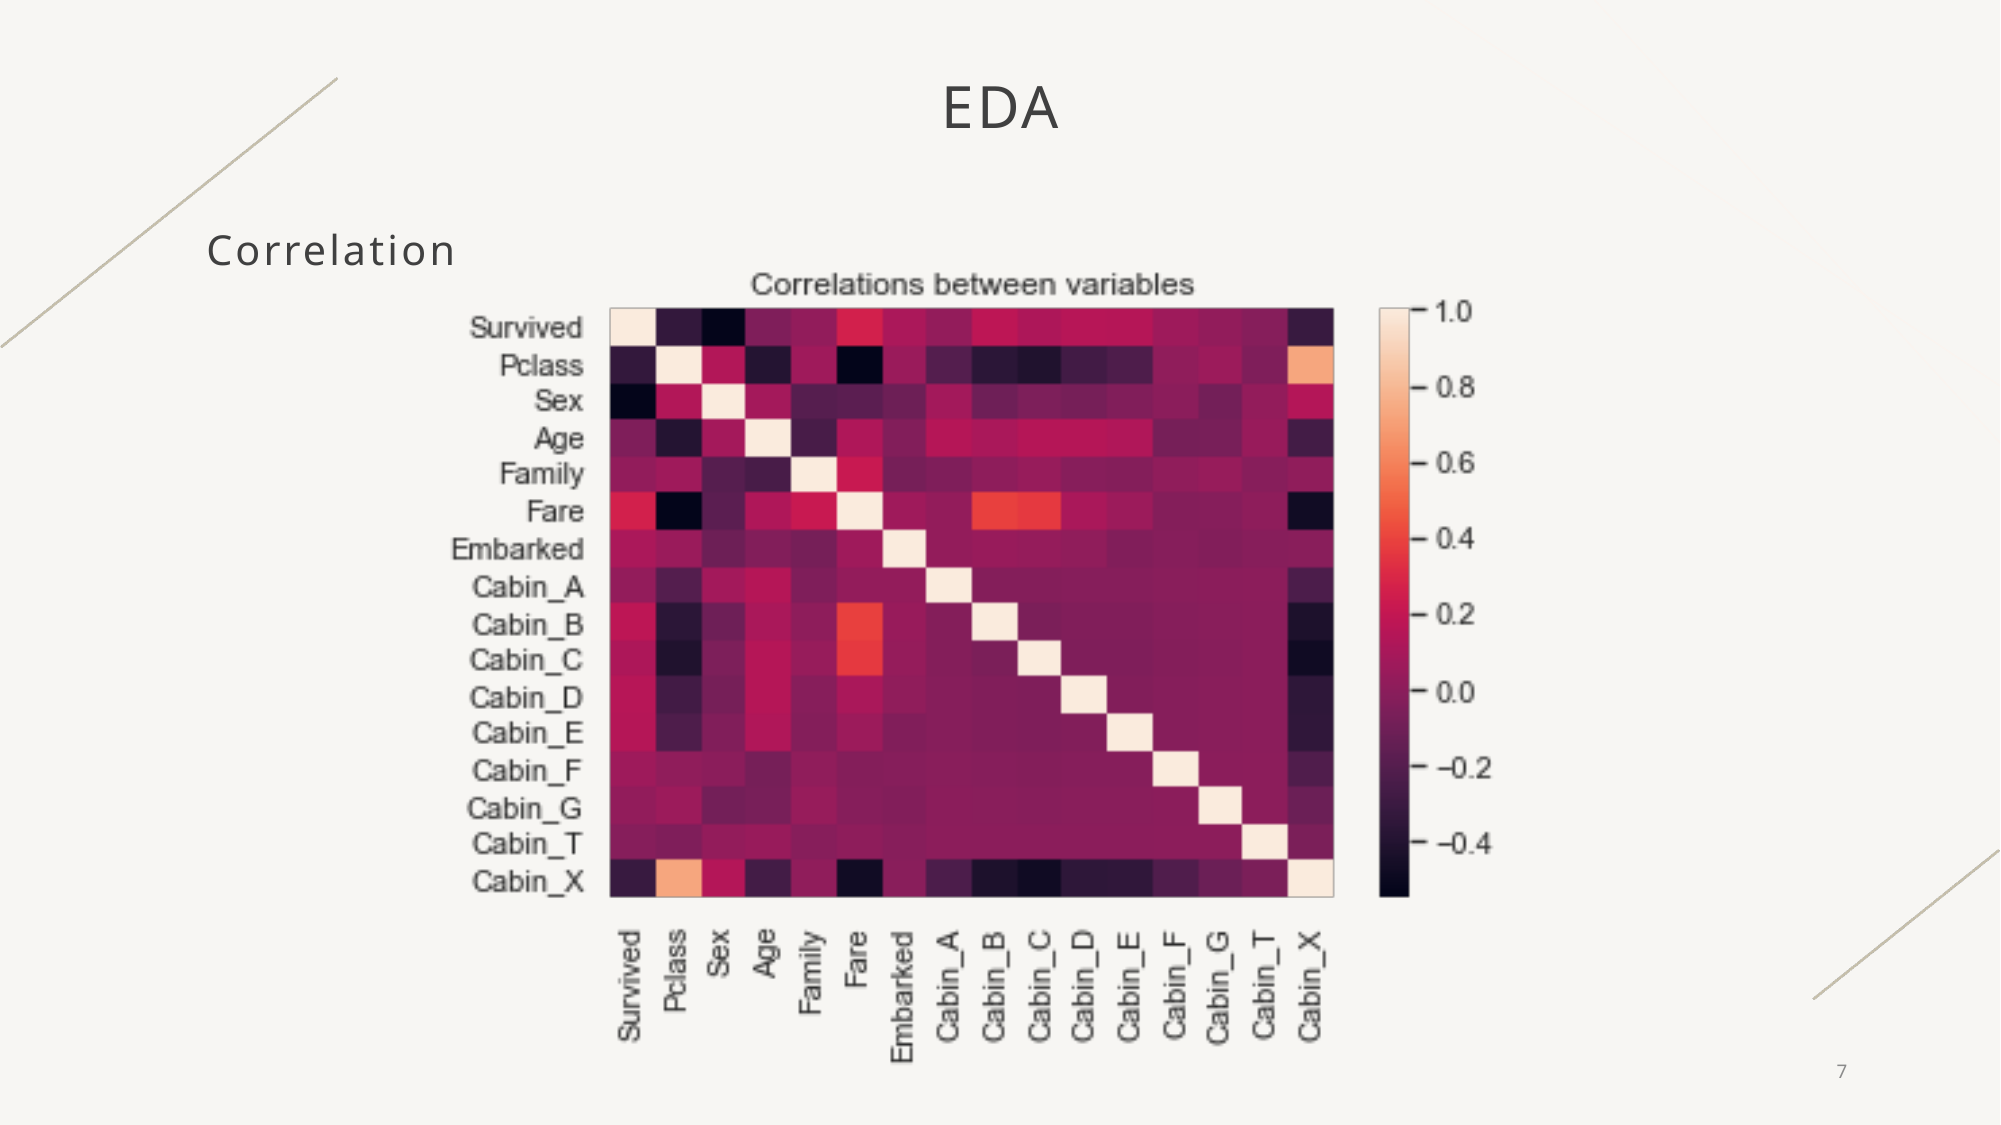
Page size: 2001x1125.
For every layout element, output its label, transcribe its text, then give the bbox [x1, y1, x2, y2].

picture [0, 283, 338, 348]
slide_number 7 [1412, 1042, 1863, 1103]
picture [430, 255, 1510, 1079]
list Correlation [0, 222, 662, 283]
picture [1812, 849, 2000, 1000]
picture [0, 77, 338, 222]
title eda [309, 0, 1691, 218]
